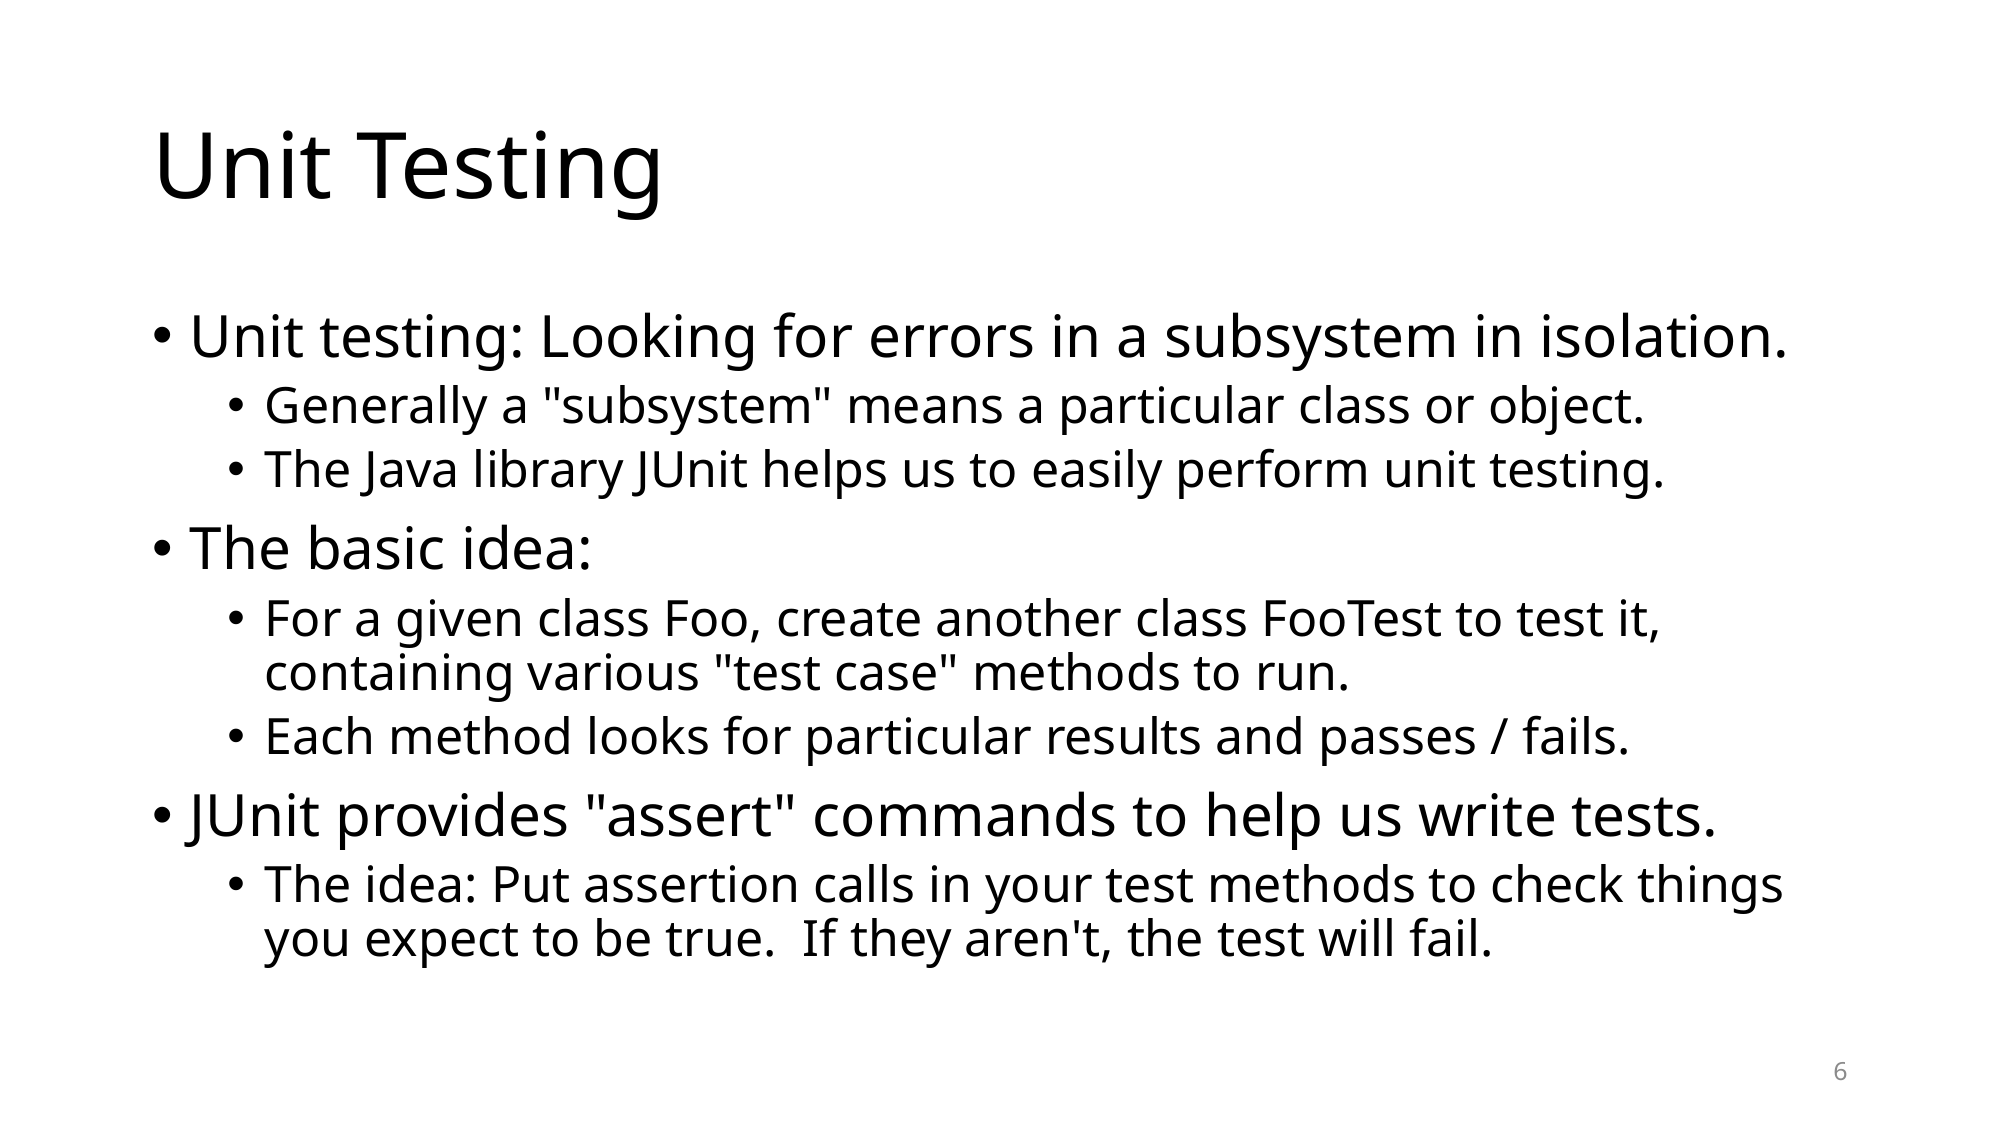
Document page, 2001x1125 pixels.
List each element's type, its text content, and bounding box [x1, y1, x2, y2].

title Unit Testing [137, 59, 1863, 278]
list Unit testing: Looking for errors in a subsystem in isolation. Generally a "subsystem" means a particular class or object. The Java library JUnit helps us to easily perform unit testing. The basic idea: For a given class Foo, create another class FooTest to test it, containing various "test case" methods to run. Each method looks for particular results and passes / fails. JUnit provides "assert" commands to help us write tests. The idea: Put assertion calls in your test methods to check things you expect to be true. If they aren't, the test will fail. [137, 299, 1863, 1014]
slide_number 6 [1412, 1042, 1863, 1103]
